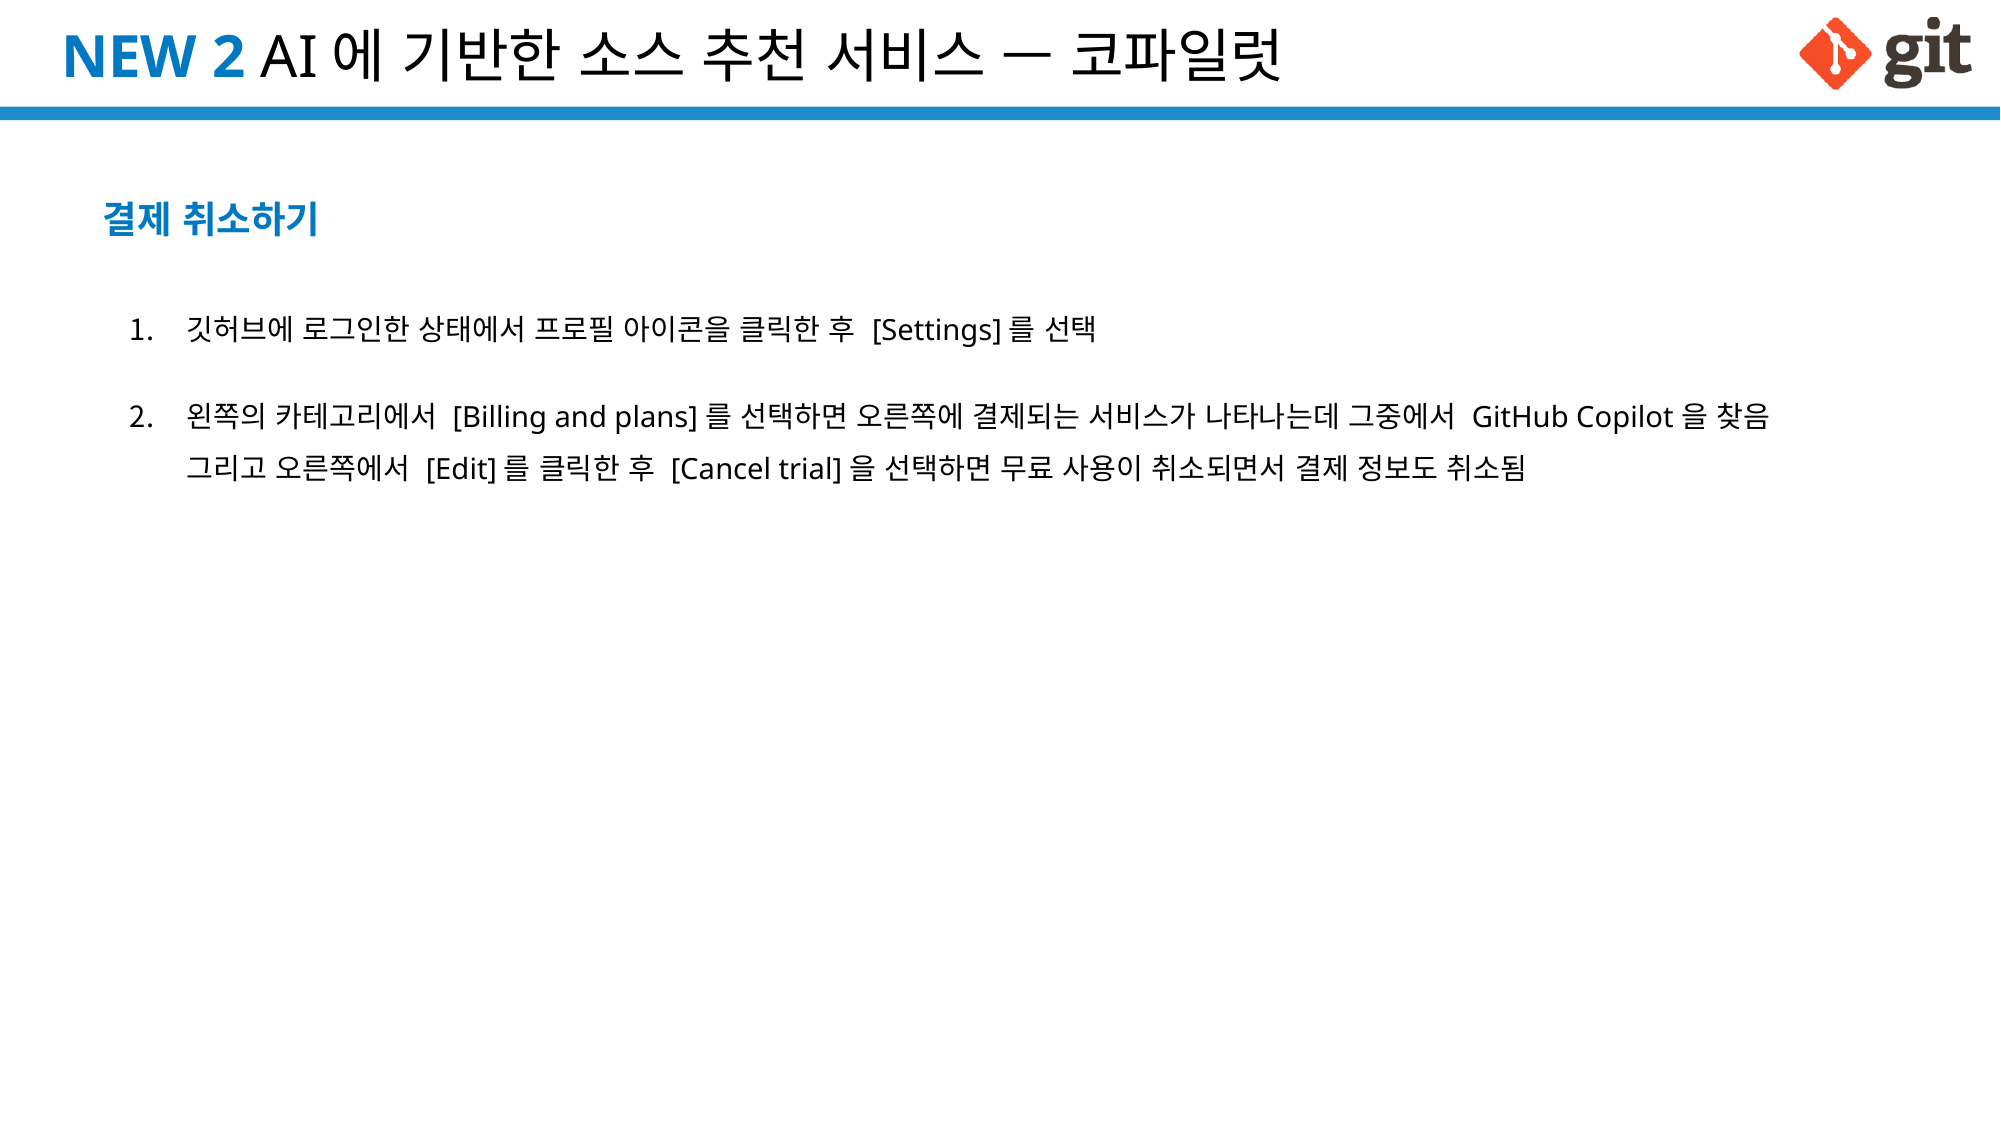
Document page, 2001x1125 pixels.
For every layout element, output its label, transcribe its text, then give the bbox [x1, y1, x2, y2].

picture [1799, 17, 1972, 90]
title NEW 2 AI에 기반한 소스 추천 서비스 — 코파일럿 [46, 13, 1772, 104]
text_box 결제 취소하기 [88, 188, 825, 249]
text_box 깃허브에 로그인한 상태에서 프로필 아이콘을 클릭한 후 [Settings]를 선택 왼쪽의 카테고리에서 [Billing and plans]를 선택하면 오른쪽에 결제되는 서비스가 나타나는데 그중에서 GitHub Copilot을 찾음 그리고 오른쪽에서 [Edit]를 클릭한 후 [Cancel trial]을 선택하면 무료 사용이 취소되면서 결제 정보도 취소됨 [115, 286, 1885, 494]
